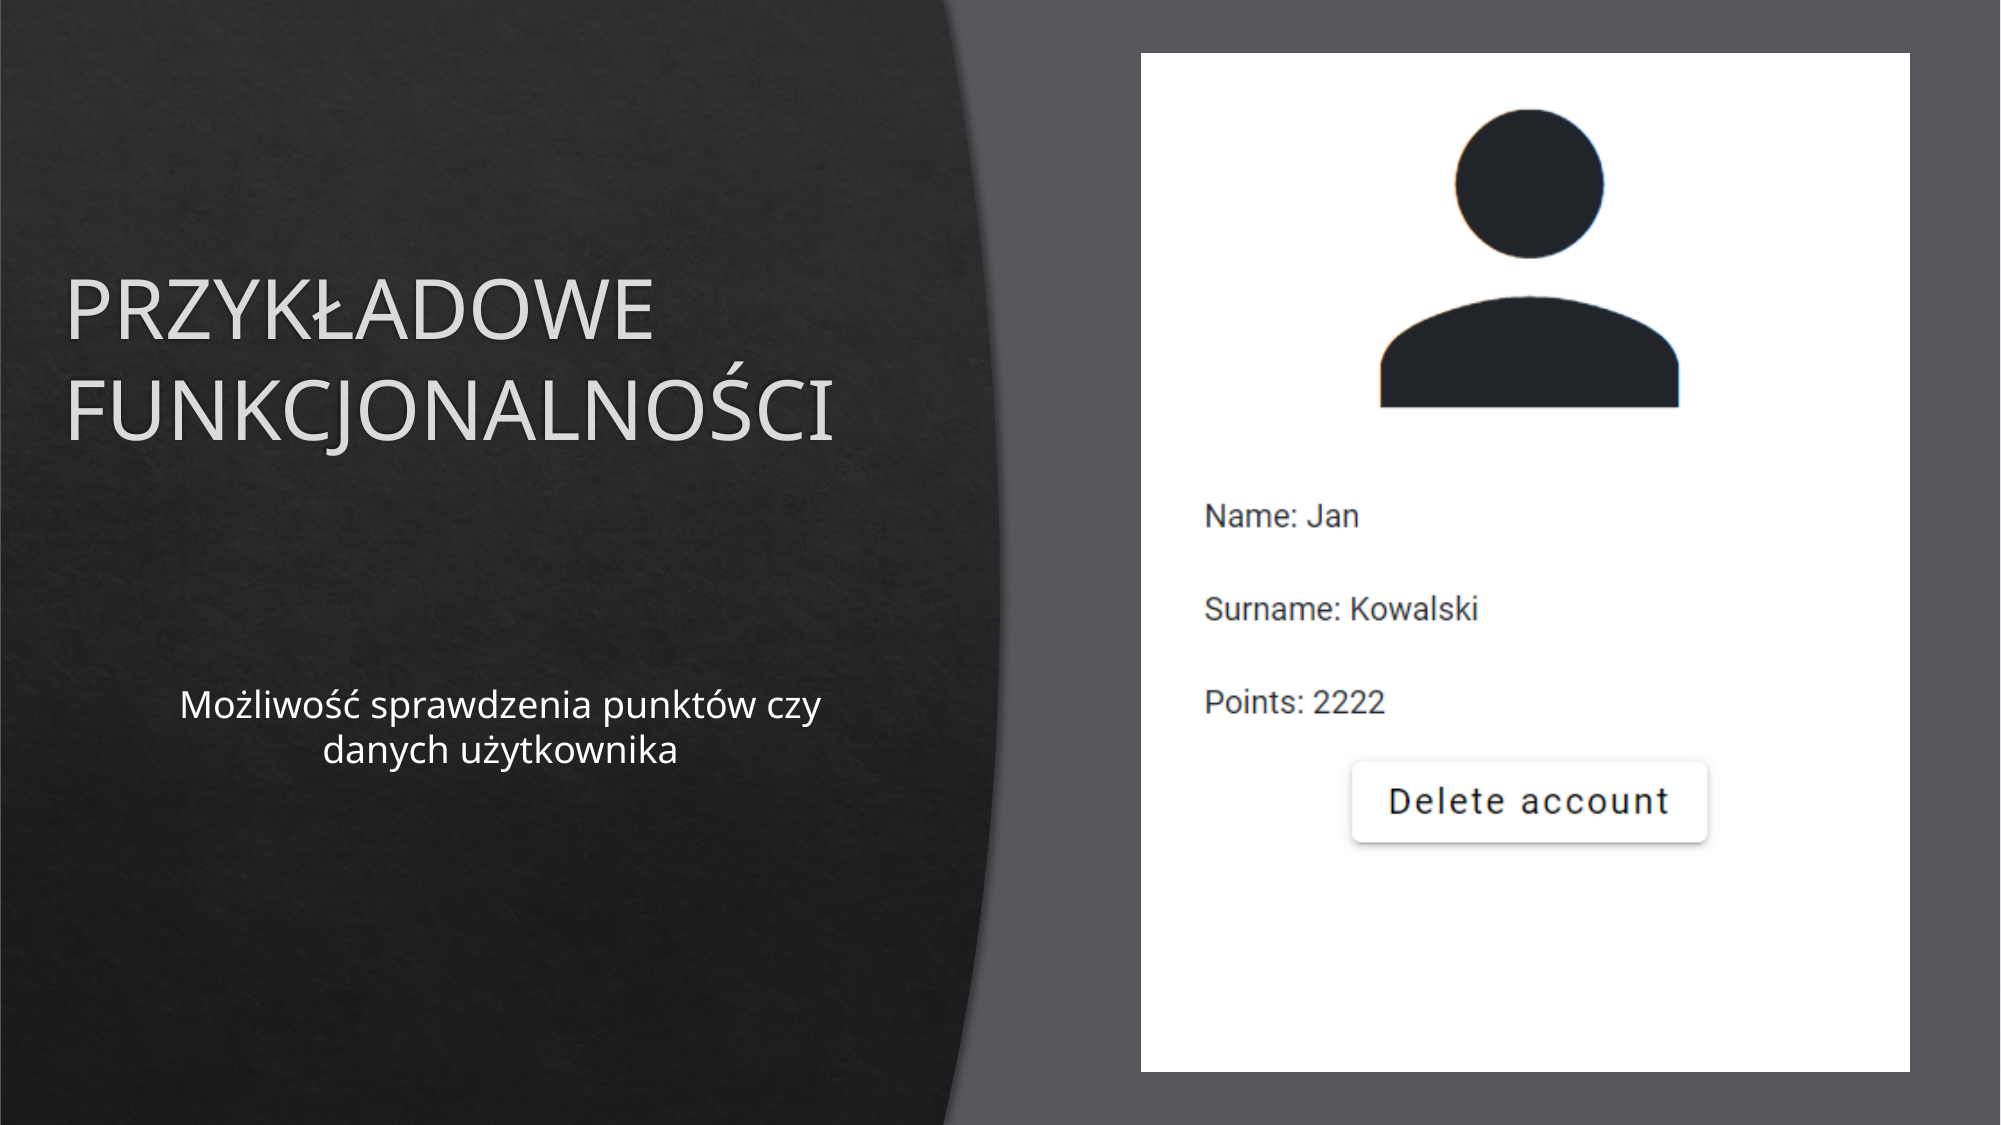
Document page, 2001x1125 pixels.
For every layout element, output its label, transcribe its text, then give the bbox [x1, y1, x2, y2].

title PRZYKŁADOWE FUNKCJONALNOŚCI [48, 173, 953, 541]
picture [1140, 52, 1910, 1073]
text_box Możliwość sprawdzenia punktów czy danych użytkownika [127, 673, 874, 779]
text_box [956, 0, 2000, 1125]
text_box [0, 0, 1002, 1125]
